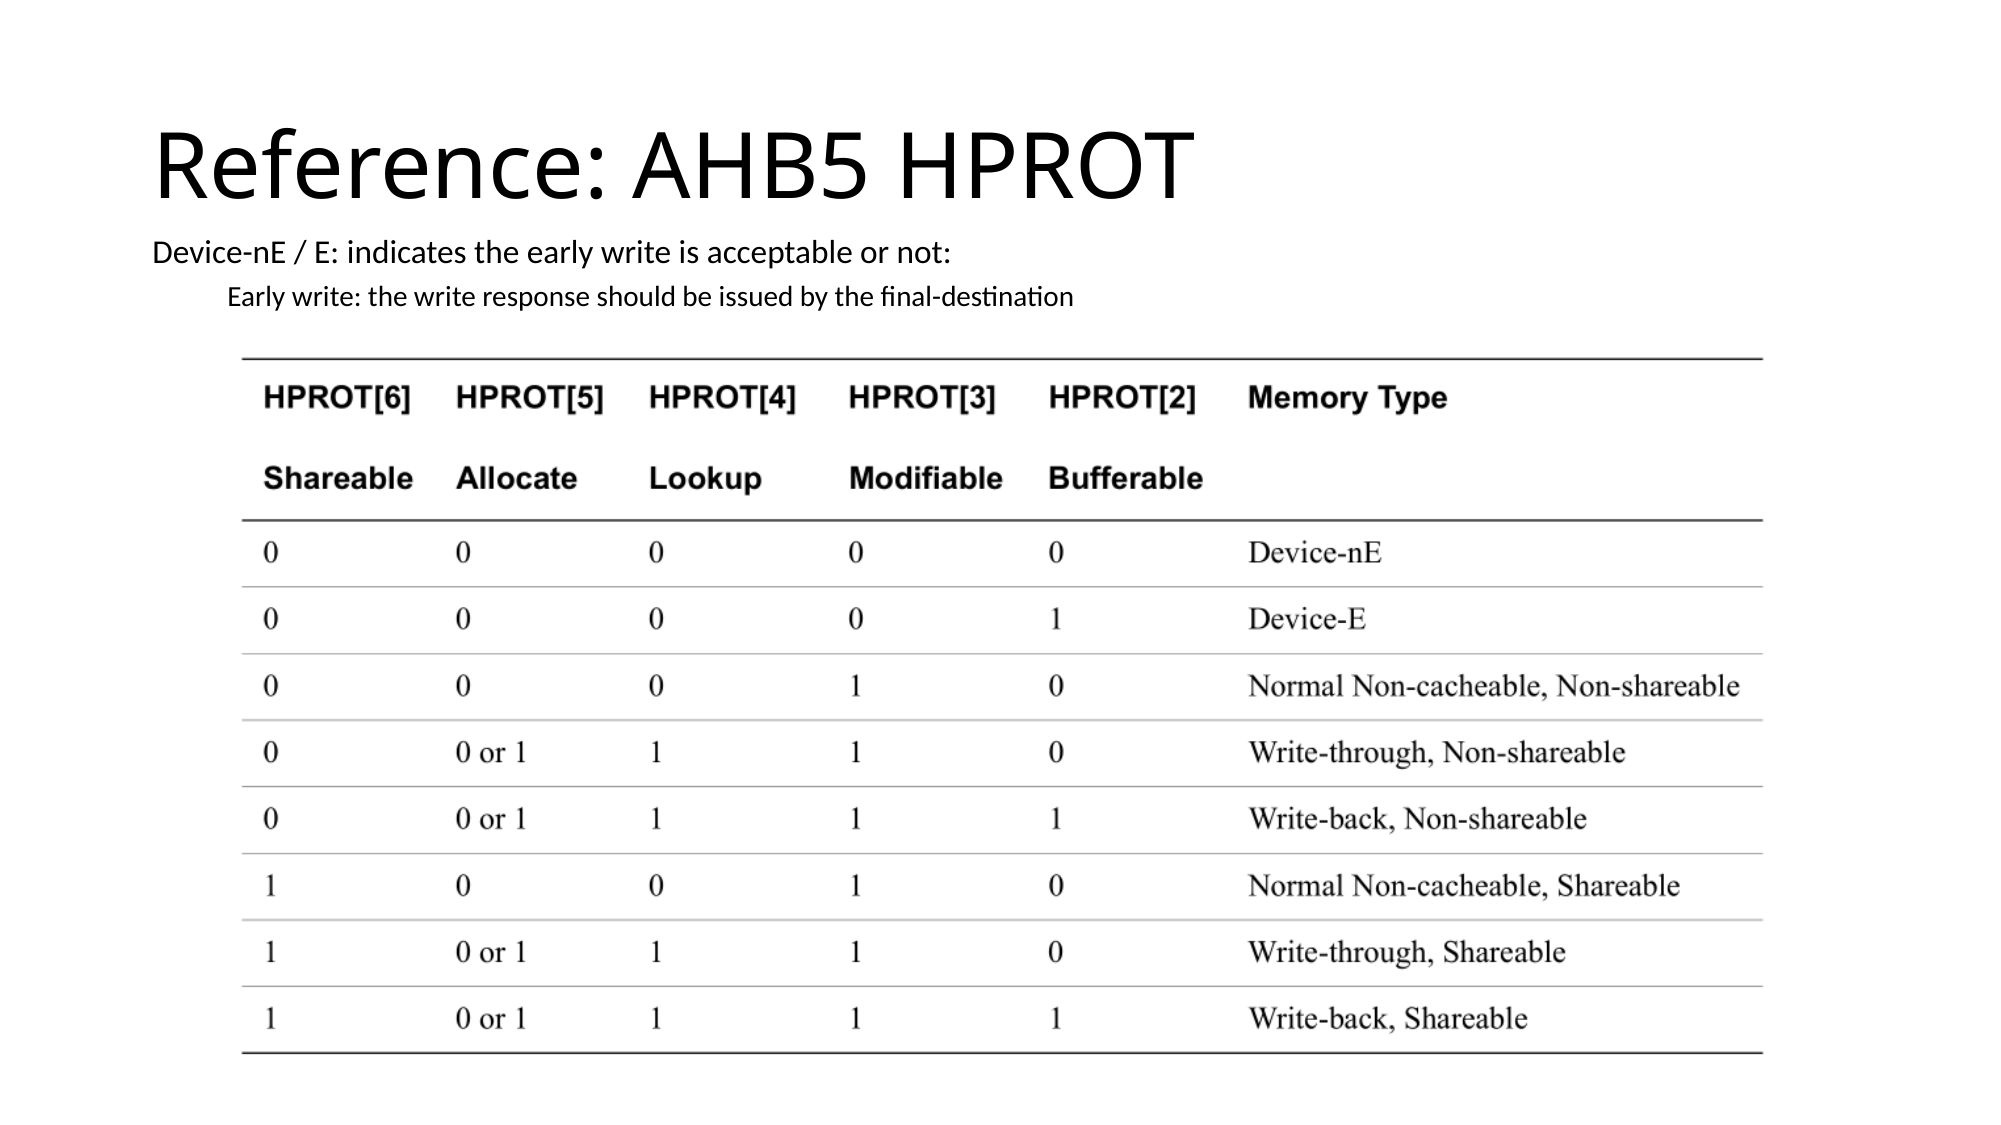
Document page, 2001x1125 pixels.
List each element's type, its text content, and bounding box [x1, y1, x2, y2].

title Reference: AHB5 HPROT [137, 59, 1863, 227]
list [231, 351, 1769, 1066]
text_box Device-nE / E: indicates the early write is acceptable or not: Early write: the write response should be issued by the final-destination [137, 227, 1863, 387]
